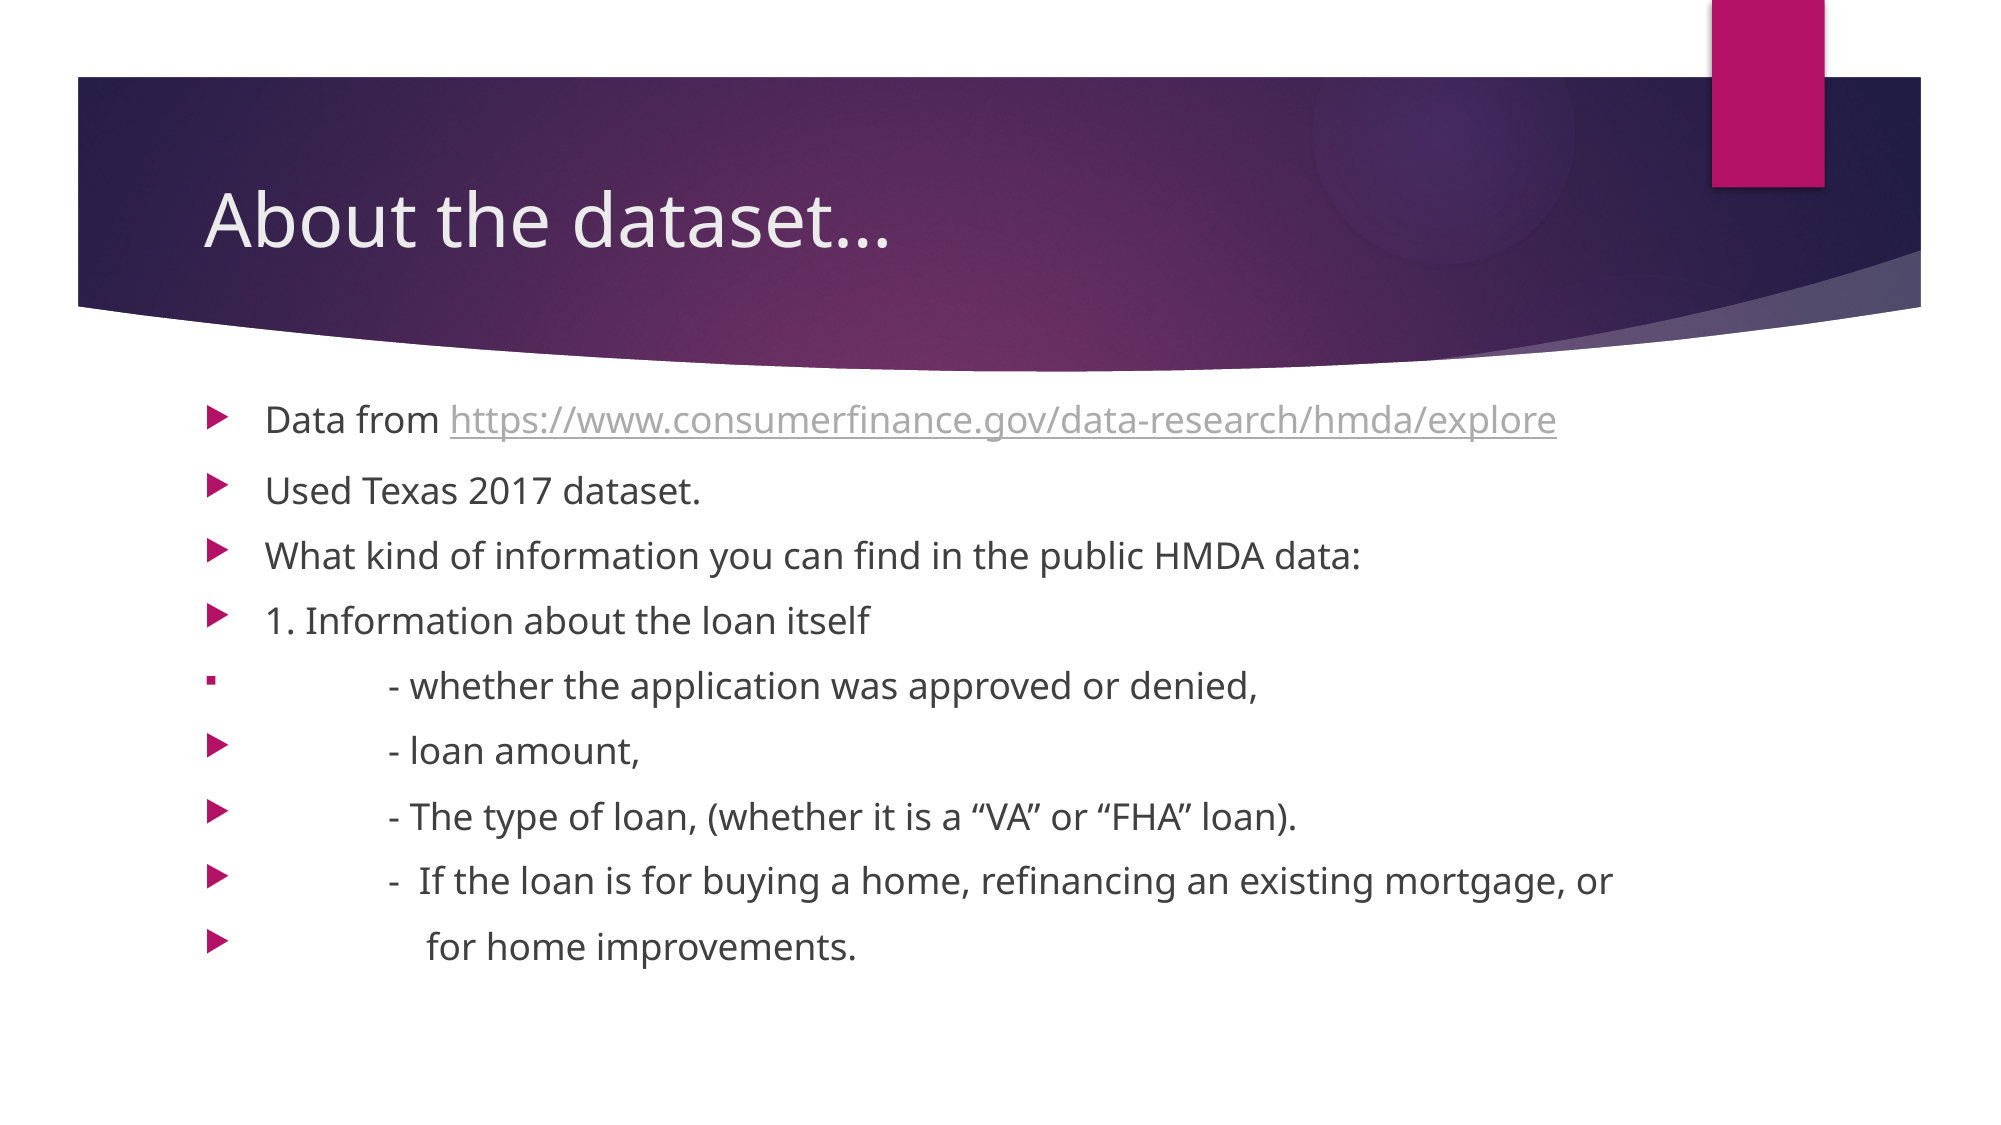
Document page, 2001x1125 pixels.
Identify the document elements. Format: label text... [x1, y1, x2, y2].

title About the dataset… [189, 159, 1627, 276]
list Data from https://www.consumerfinance.gov/data-research/hmda/explore Used Texas 2017 dataset. What kind of information you can find in the public HMDA data: 1. Information about the loan itself - whether the application was approved or denied, - loan amount, - The type of loan, (whether it is a “VA” or “FHA” loan). - If the loan is for buying a home, refinancing an existing mortgage, or for home improvements. [189, 389, 1638, 988]
